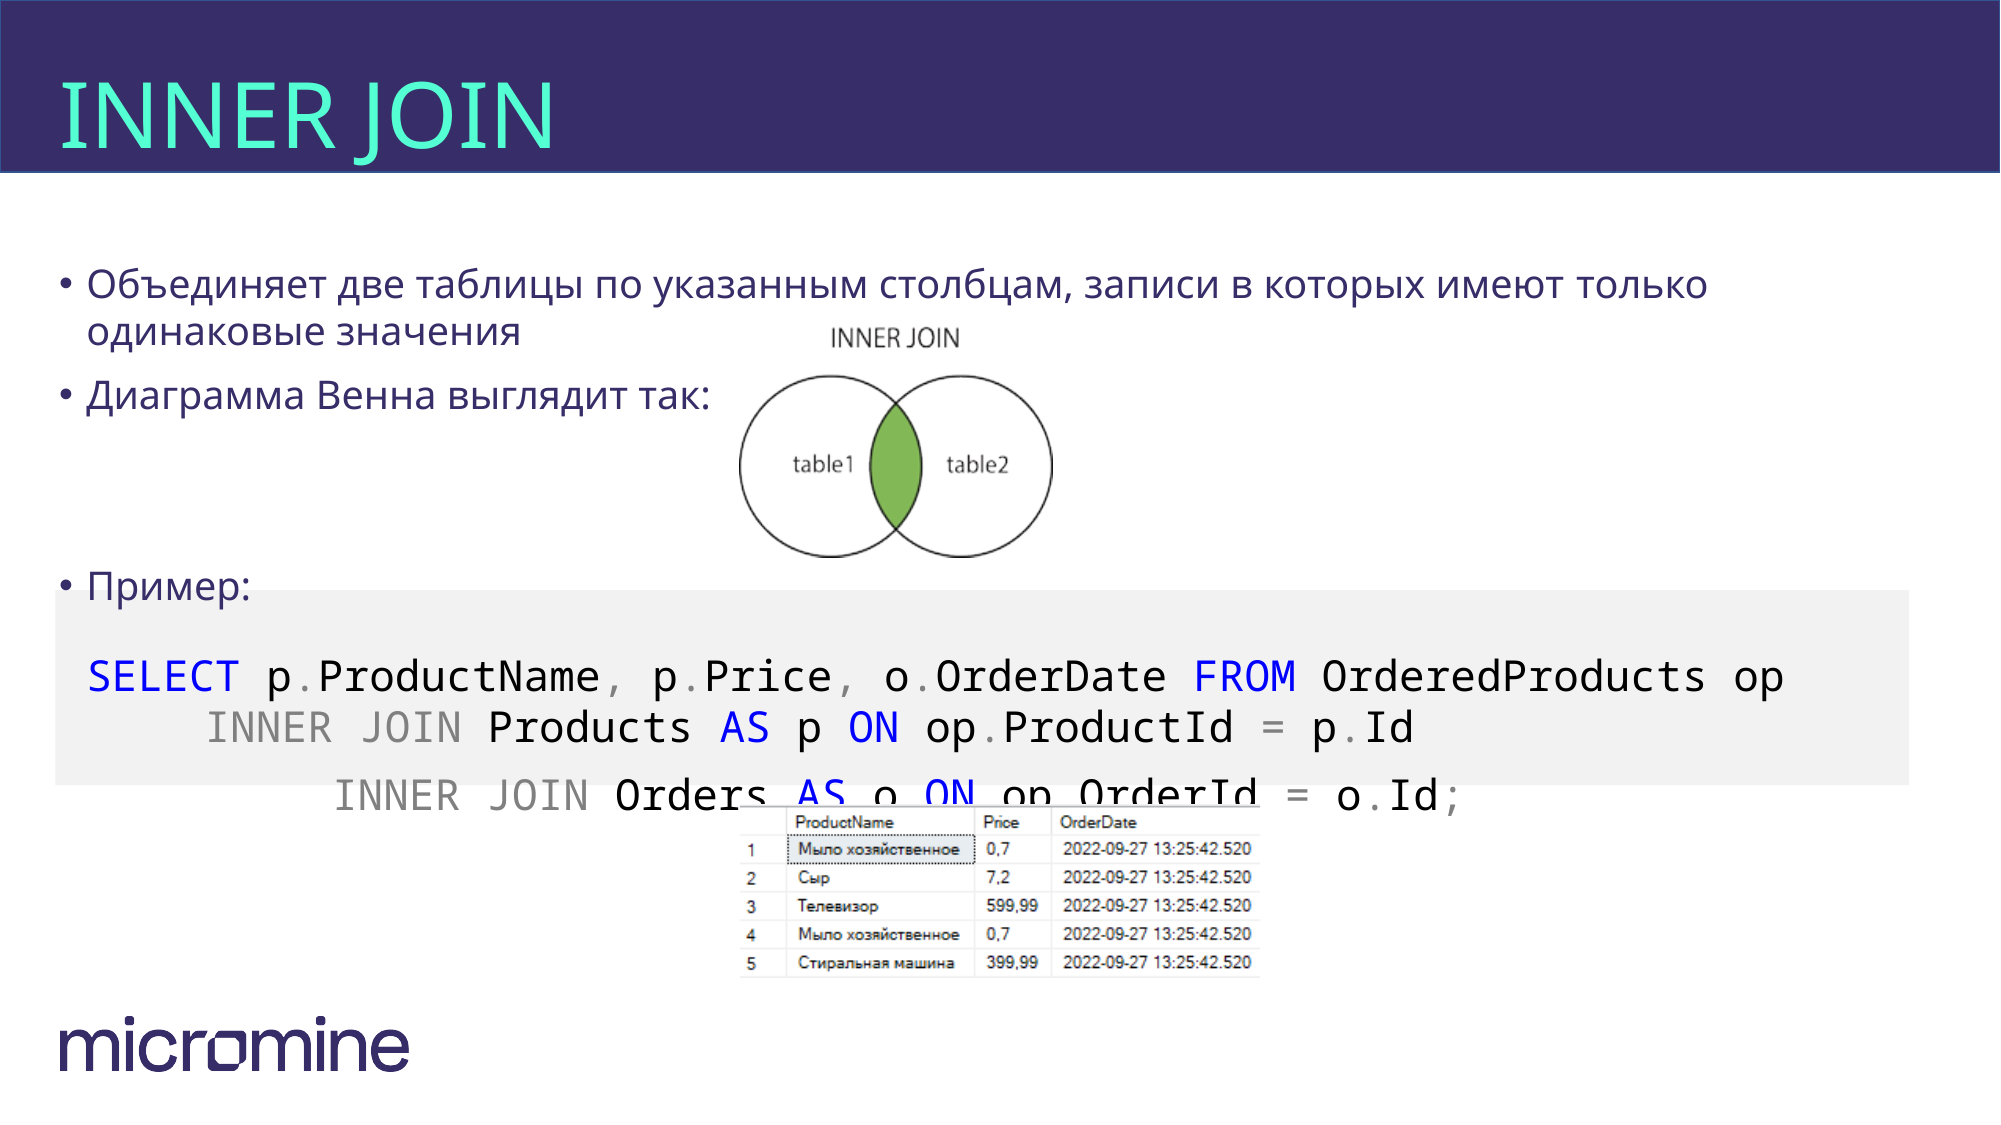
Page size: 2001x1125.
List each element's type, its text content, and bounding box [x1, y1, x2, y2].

text_box [0, 0, 2000, 173]
picture [739, 314, 1053, 558]
list Объединяет две таблицы по указанным столбцам, записи в которых имеют только одинаковые значения Диаграмма Венна выглядит так: Пример: SELECT p.ProductName, p.Price, o.OrderDate FROM OrderedProducts op INNER JOIN Products AS p ON op.ProductId = p.Id INNER JOIN Orders AS o ON op.OrderId = o.Id; [44, 252, 1956, 930]
picture [60, 1016, 409, 1072]
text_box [739, 804, 1261, 978]
title INNER JOIN [44, 49, 1956, 252]
